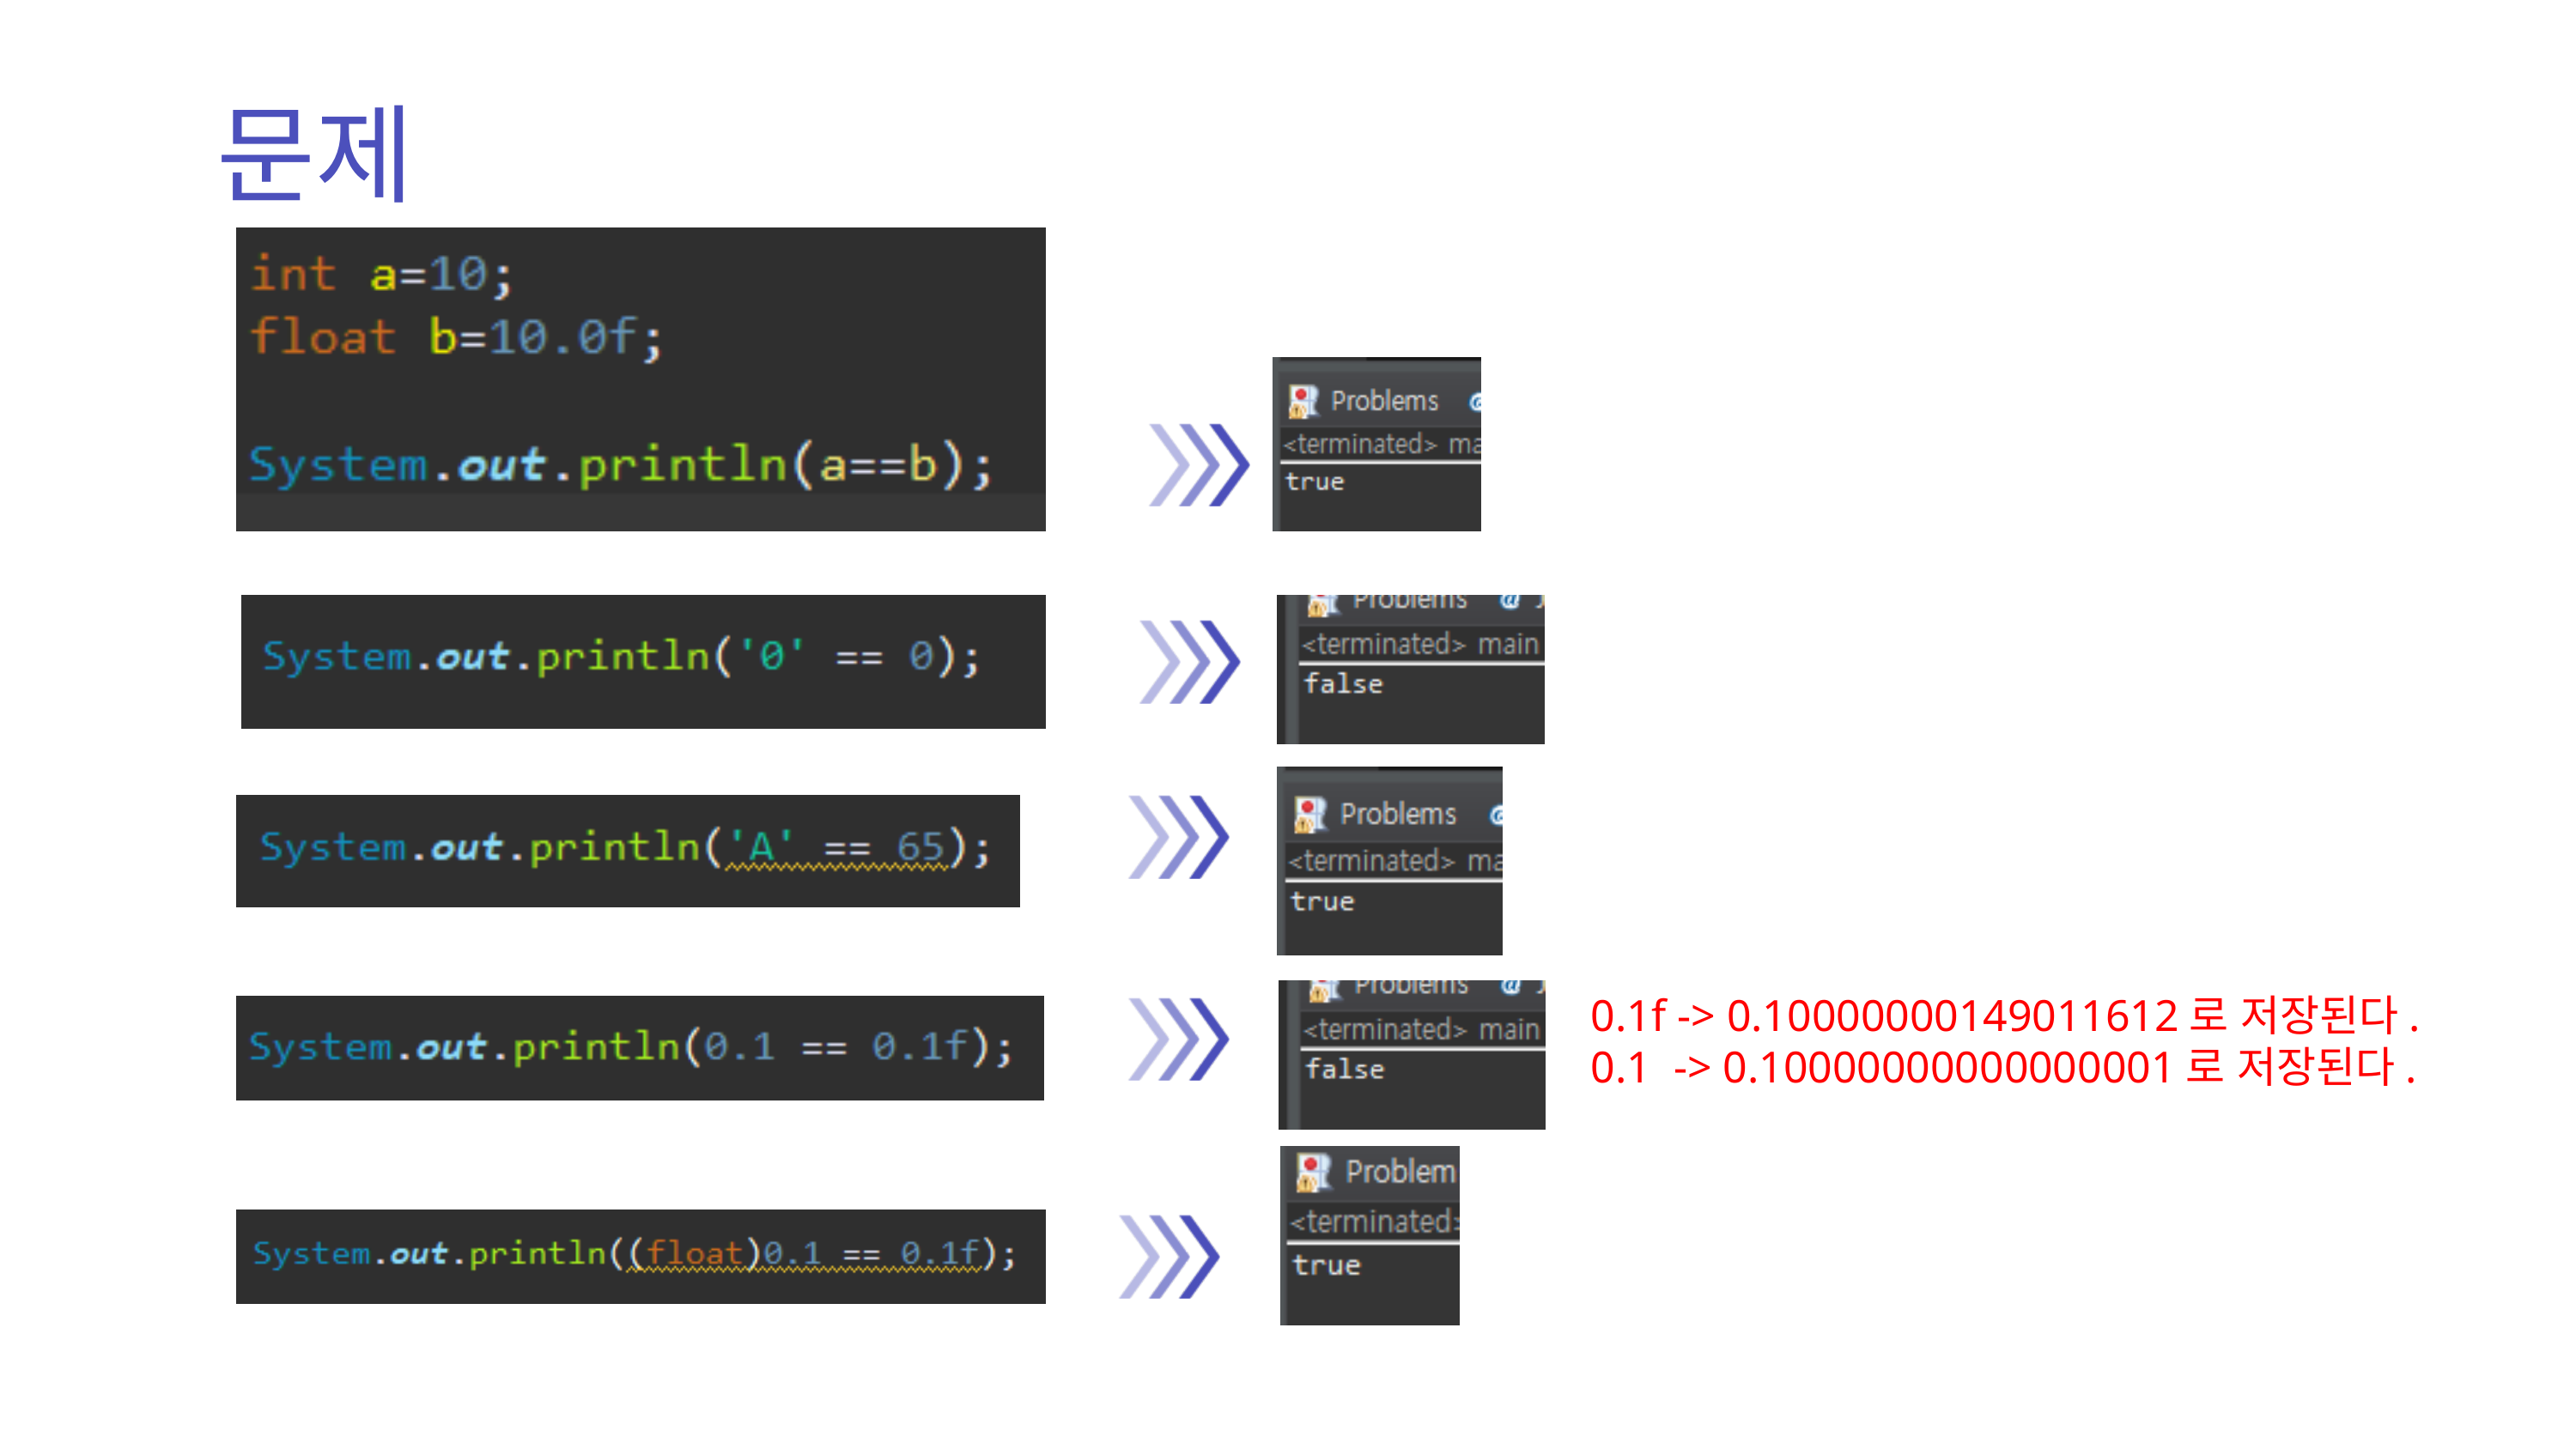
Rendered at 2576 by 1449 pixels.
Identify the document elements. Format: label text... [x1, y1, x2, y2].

picture [1278, 980, 1546, 1130]
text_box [1138, 620, 1241, 704]
picture [1280, 1145, 1461, 1325]
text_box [1118, 1215, 1220, 1299]
picture [240, 595, 1046, 729]
picture [235, 227, 1046, 531]
text_box 문제 [204, 80, 827, 222]
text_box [1148, 423, 1250, 507]
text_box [1127, 795, 1230, 879]
picture [1277, 595, 1545, 744]
picture [1277, 767, 1504, 956]
picture [236, 995, 1044, 1100]
text_box 0.1f -> 0.10000000149011612로 저장된다. 0.1 -> 0.10000000000000001로 저장된다. [1566, 981, 2576, 1149]
picture [235, 795, 1020, 907]
picture [235, 1210, 1046, 1304]
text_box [1127, 997, 1230, 1082]
picture [1273, 357, 1482, 531]
